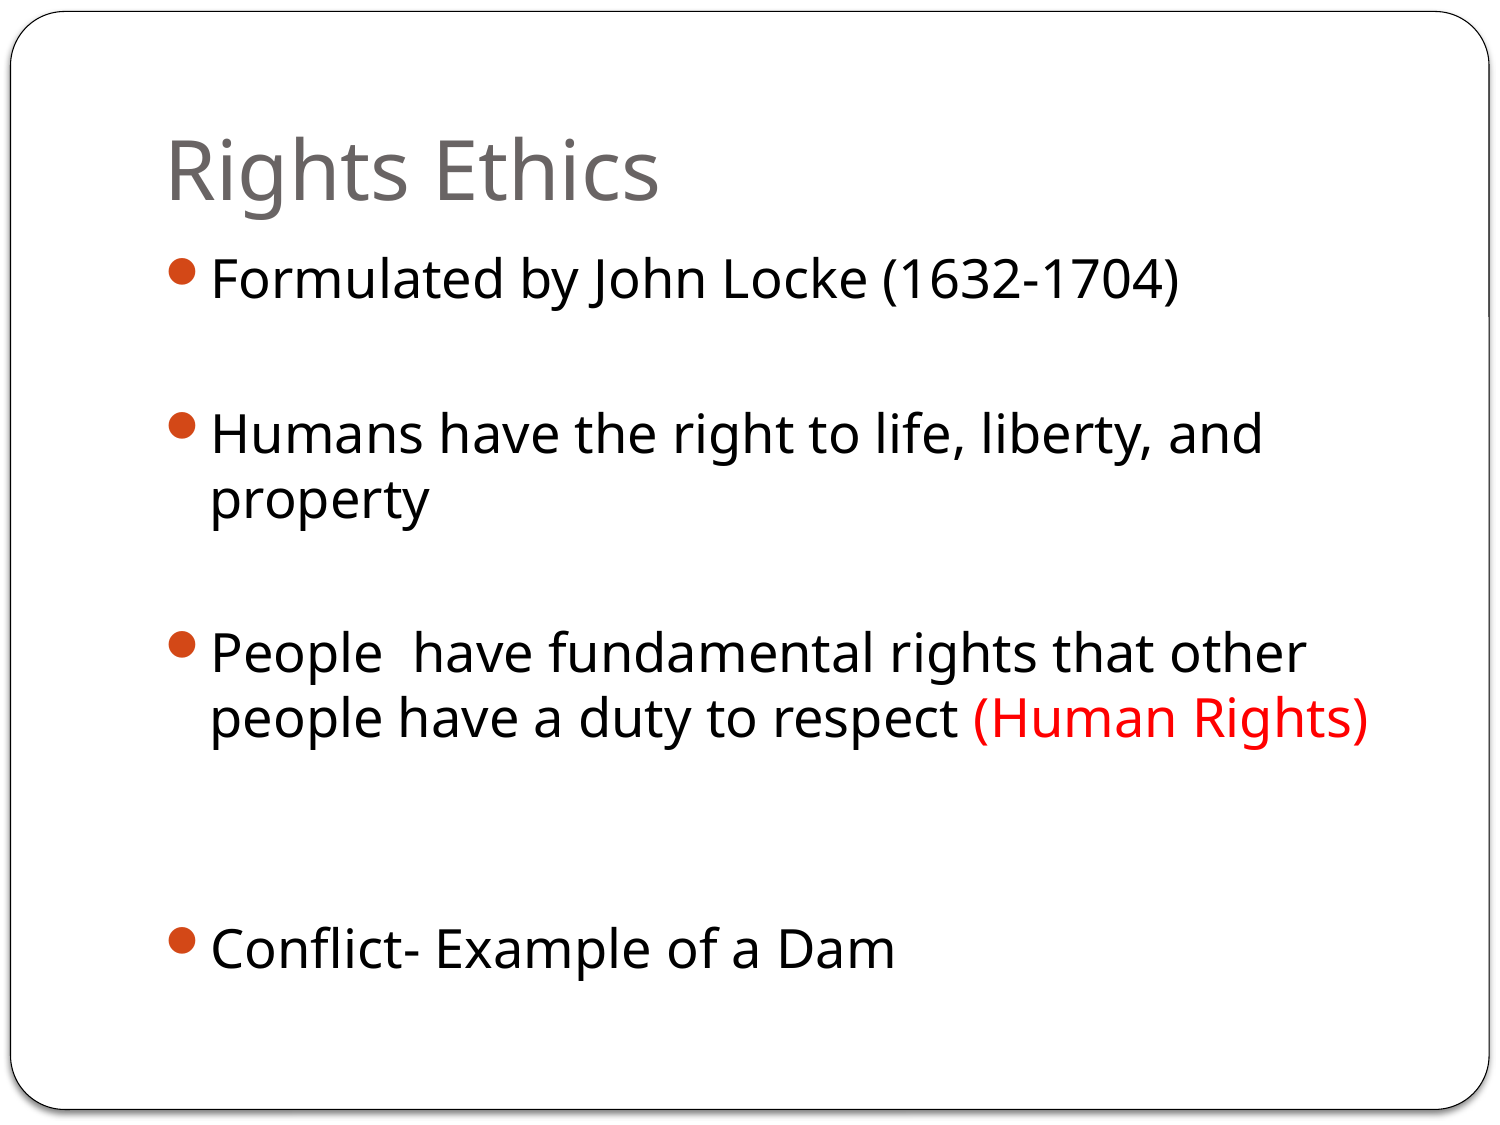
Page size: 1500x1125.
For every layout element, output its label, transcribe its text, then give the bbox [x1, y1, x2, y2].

list Formulated by John Locke (1632-1704) Humans have the right to life, liberty, and property People have fundamental rights that other people have a duty to respect (Human Rights) Conflict- Example of a Dam [150, 237, 1425, 988]
title Rights Ethics [150, 45, 1425, 233]
